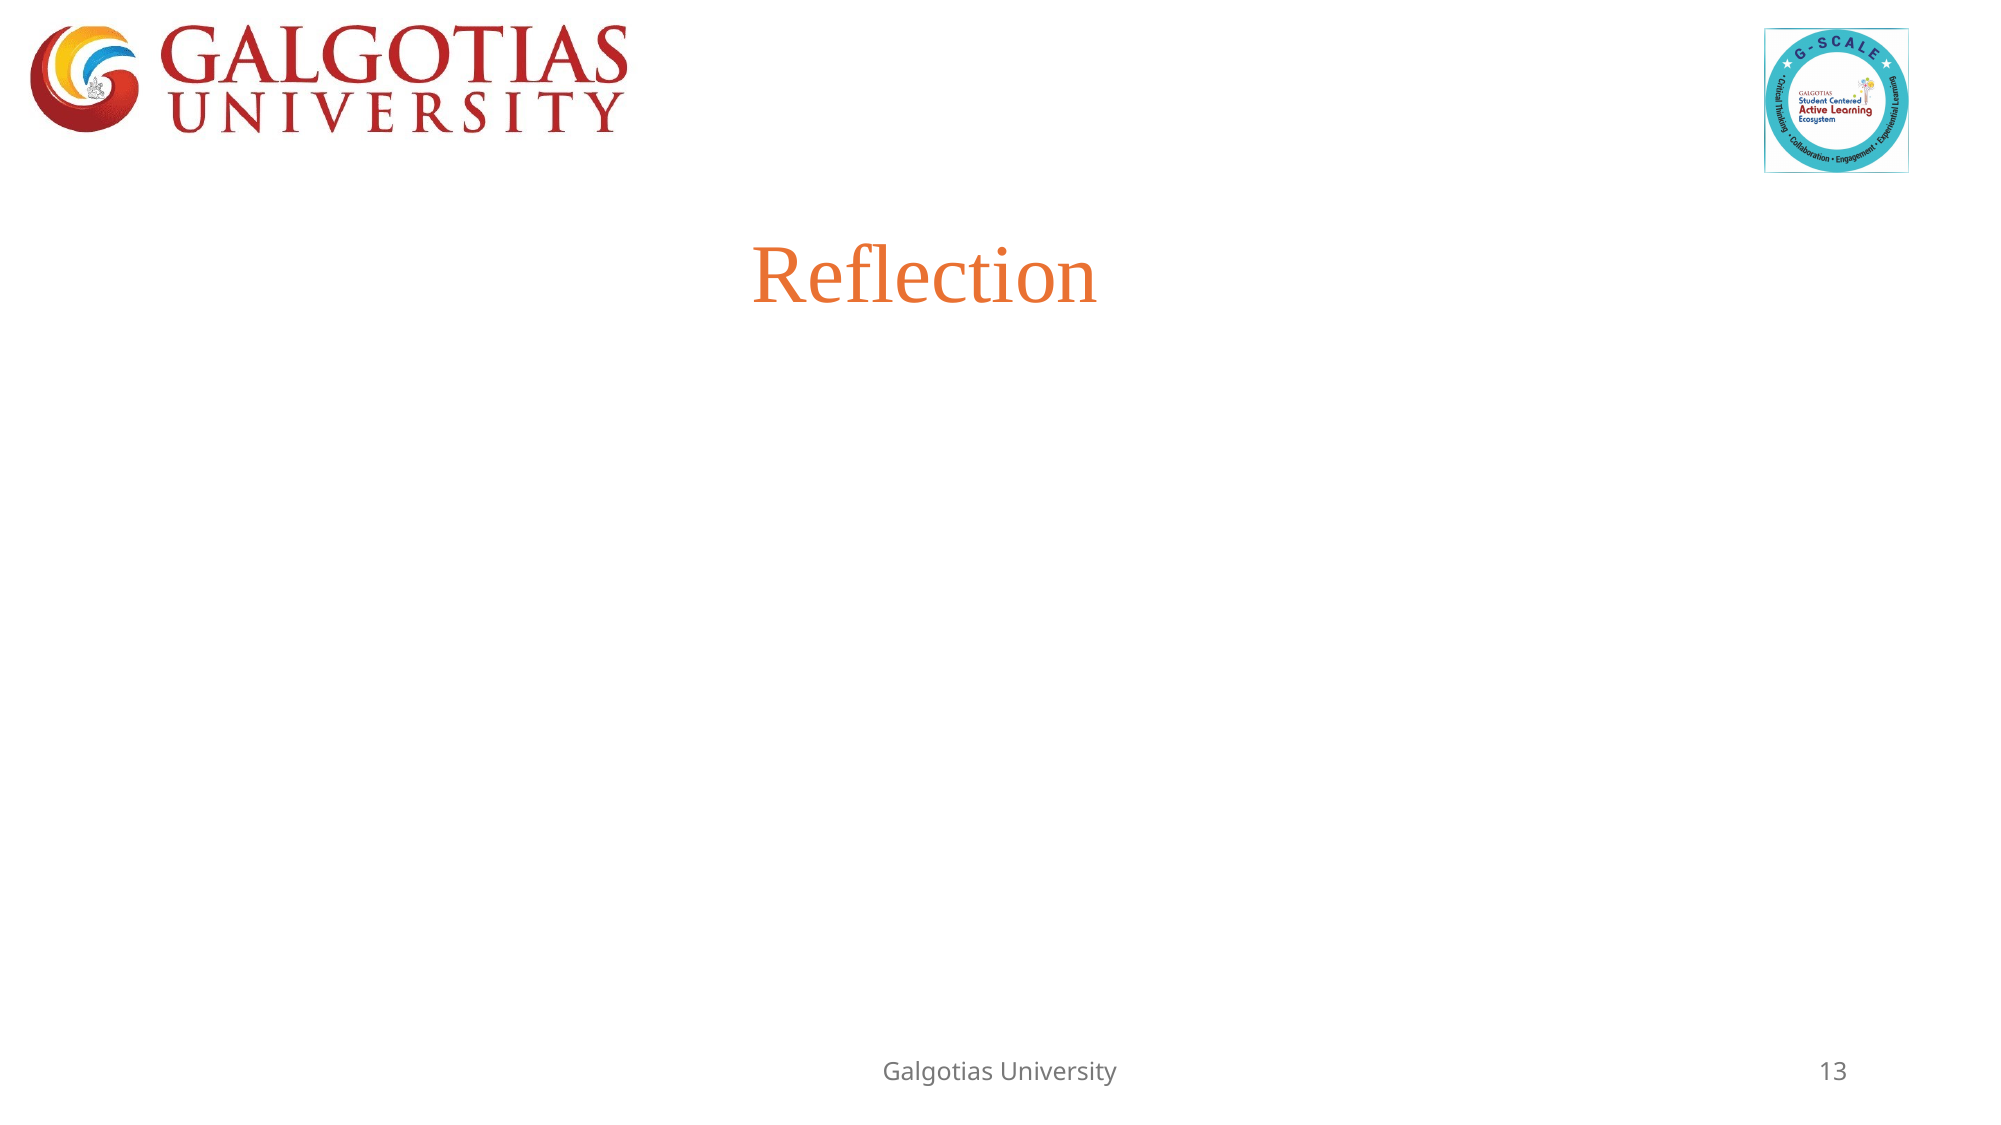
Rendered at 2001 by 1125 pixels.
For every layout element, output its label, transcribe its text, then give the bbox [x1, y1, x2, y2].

picture [1764, 28, 1909, 173]
footer Galgotias University [662, 1042, 1338, 1103]
slide_number 13 [1412, 1042, 1863, 1103]
title Reflection [736, 222, 1151, 344]
picture [16, 18, 641, 141]
